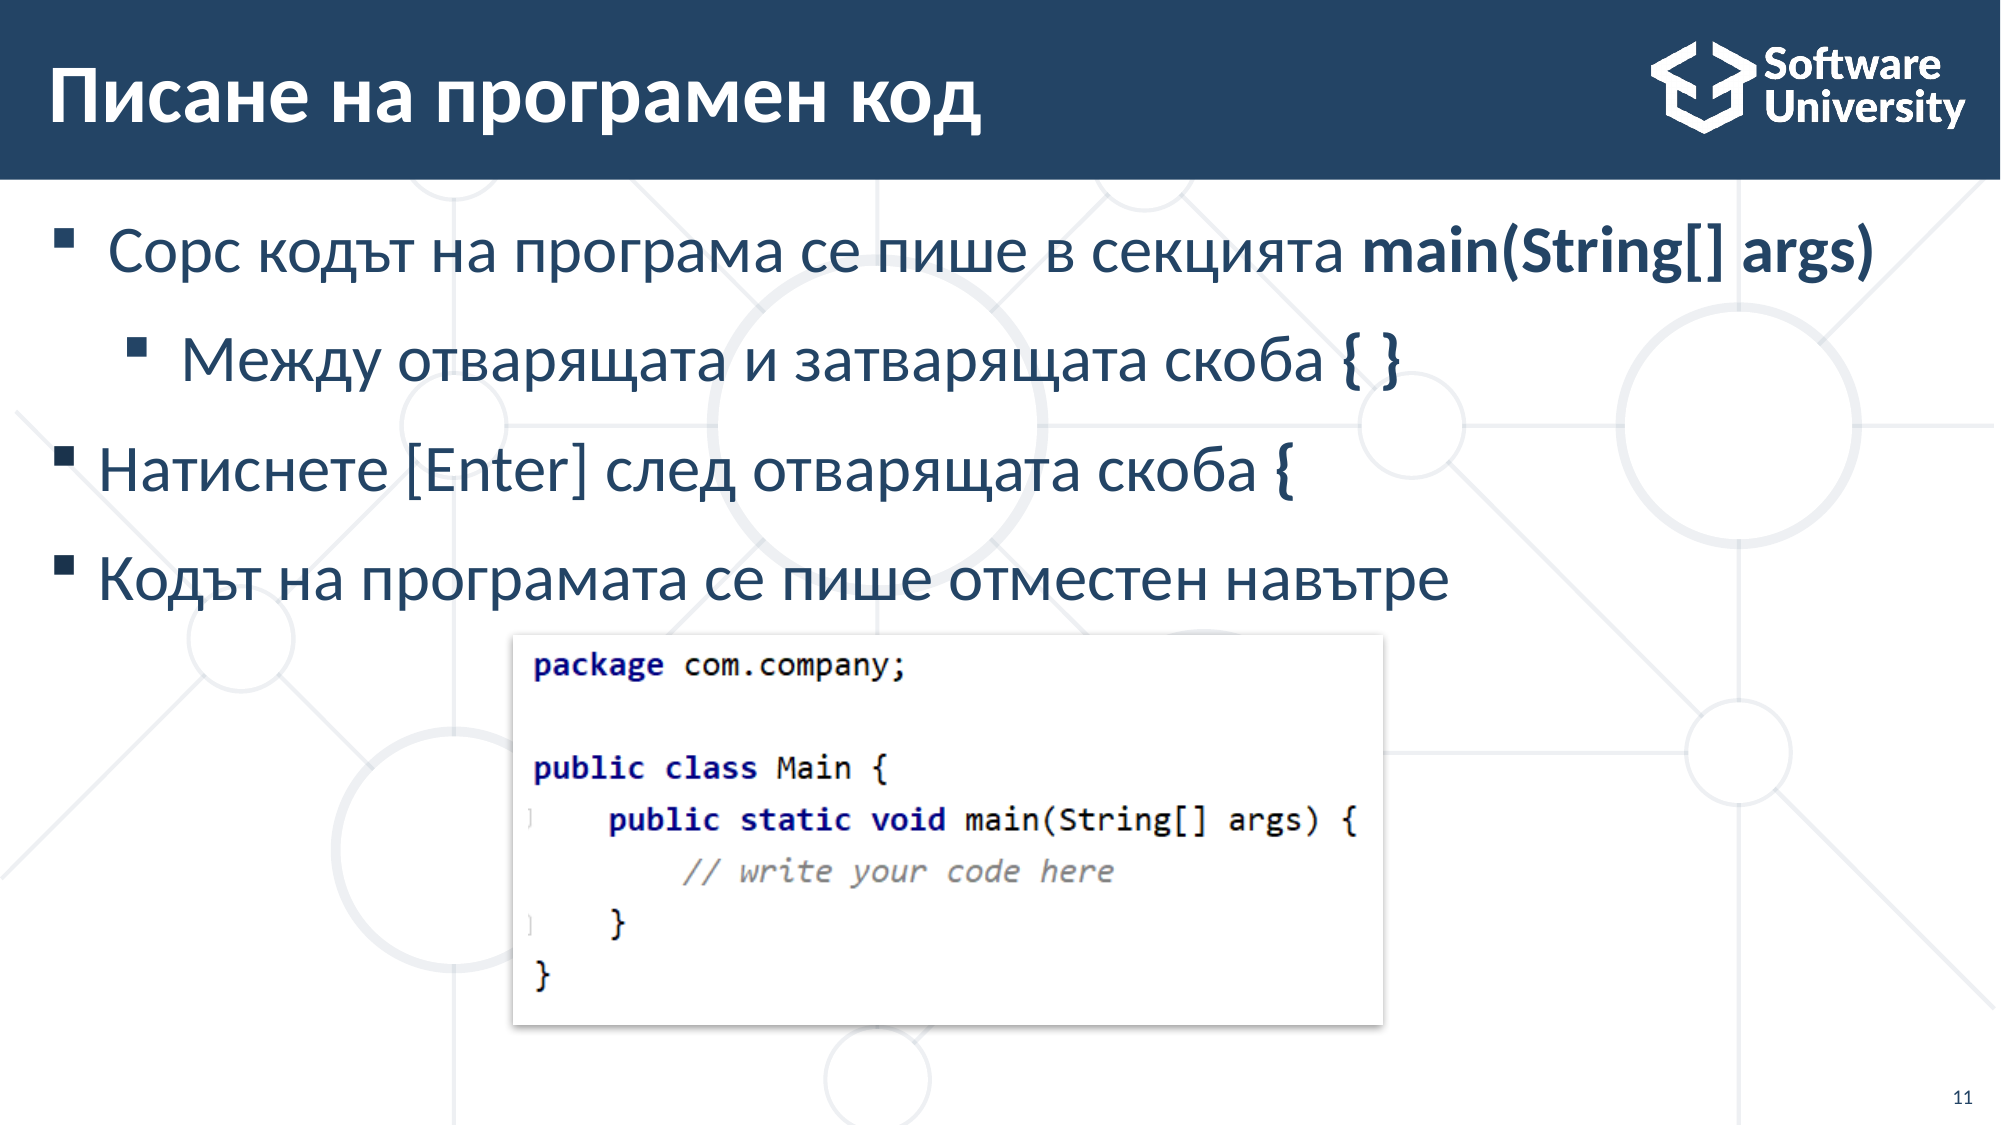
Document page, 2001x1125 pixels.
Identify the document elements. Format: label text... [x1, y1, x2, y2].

picture [527, 649, 1369, 1011]
title Писане на програмен код [31, 16, 1625, 162]
slide_number 11 [1927, 1067, 1989, 1117]
list Сорс кодът на програма се пише в секцията main(String[] args) Между отварящата и затварящата скоба { } Натиснете [Enter] след отварящата скоба { Кодът на програмата се пише отместен навътре [31, 196, 1970, 1104]
picture [1651, 41, 1966, 134]
